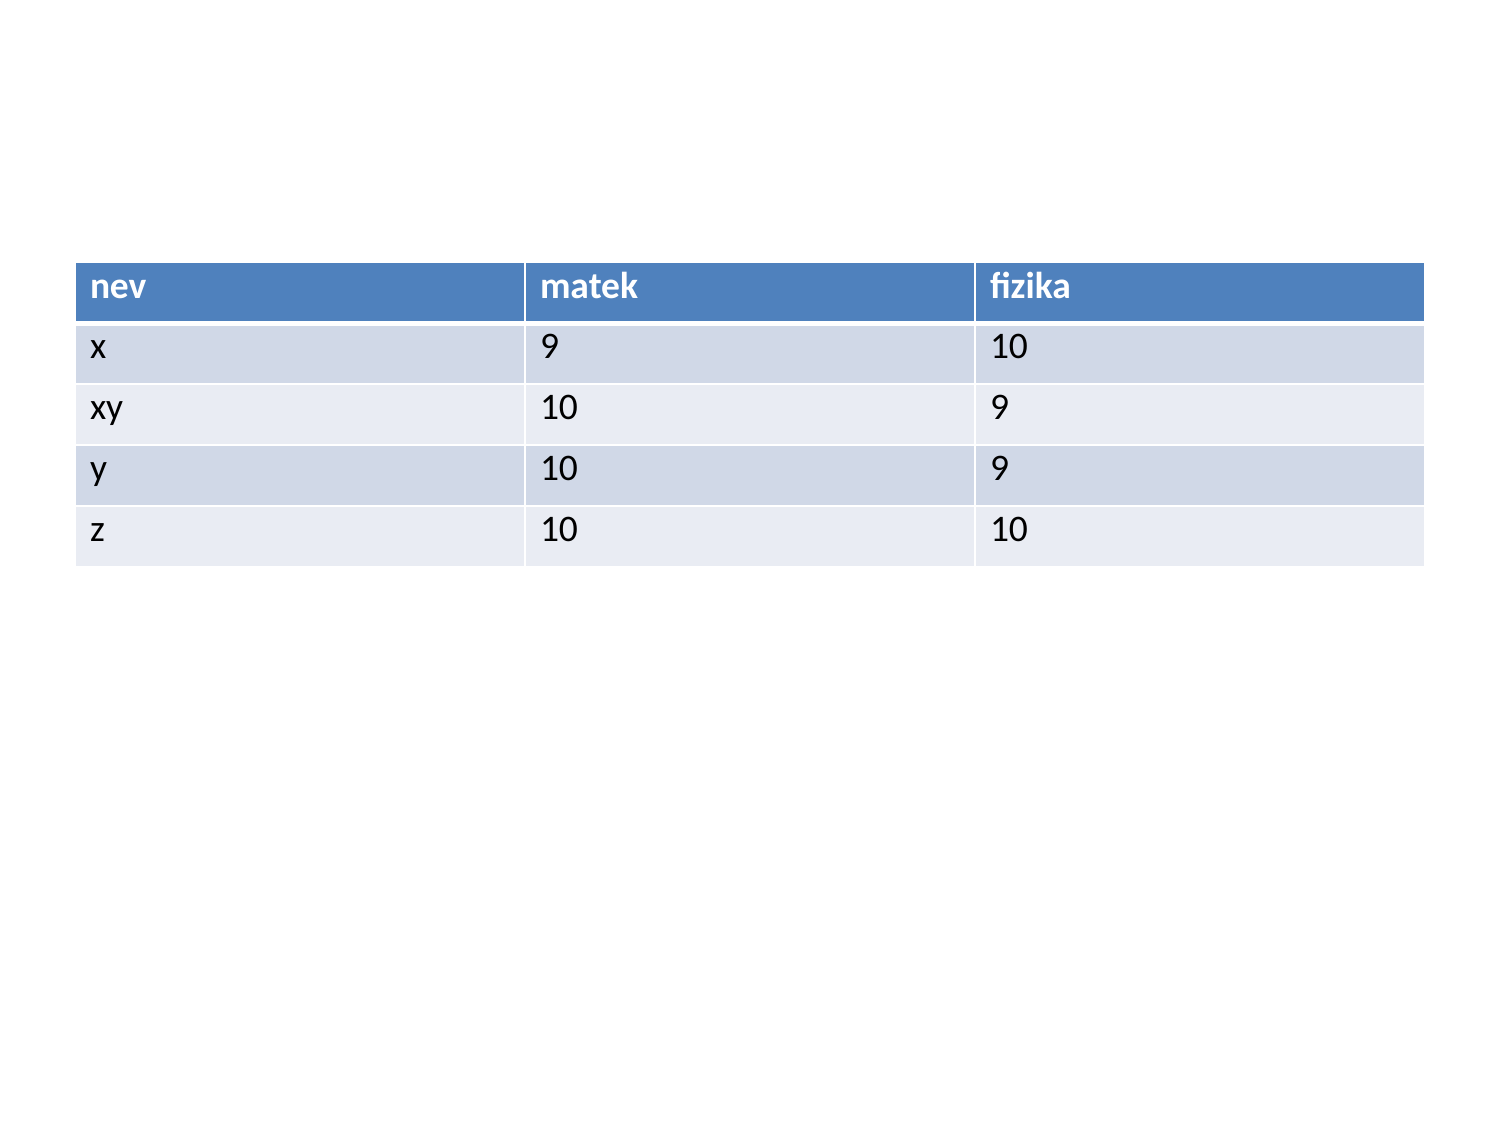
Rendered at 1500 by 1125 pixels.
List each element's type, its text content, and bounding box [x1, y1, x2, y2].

table_cell 10 [526, 507, 974, 566]
table_cell 9 [526, 326, 974, 383]
table_cell 10 [526, 385, 974, 444]
table_cell 9 [976, 446, 1424, 505]
table_cell xy [76, 385, 524, 444]
table_header fizika [976, 263, 1424, 321]
table_cell z [76, 507, 524, 566]
table_cell 10 [976, 507, 1424, 566]
table_cell x [76, 326, 524, 383]
table_header matek [526, 263, 974, 321]
table_cell y [76, 446, 524, 505]
table_header nev [76, 263, 524, 321]
table_cell 9 [976, 385, 1424, 444]
table_cell 10 [526, 446, 974, 505]
table_cell 10 [976, 326, 1424, 383]
